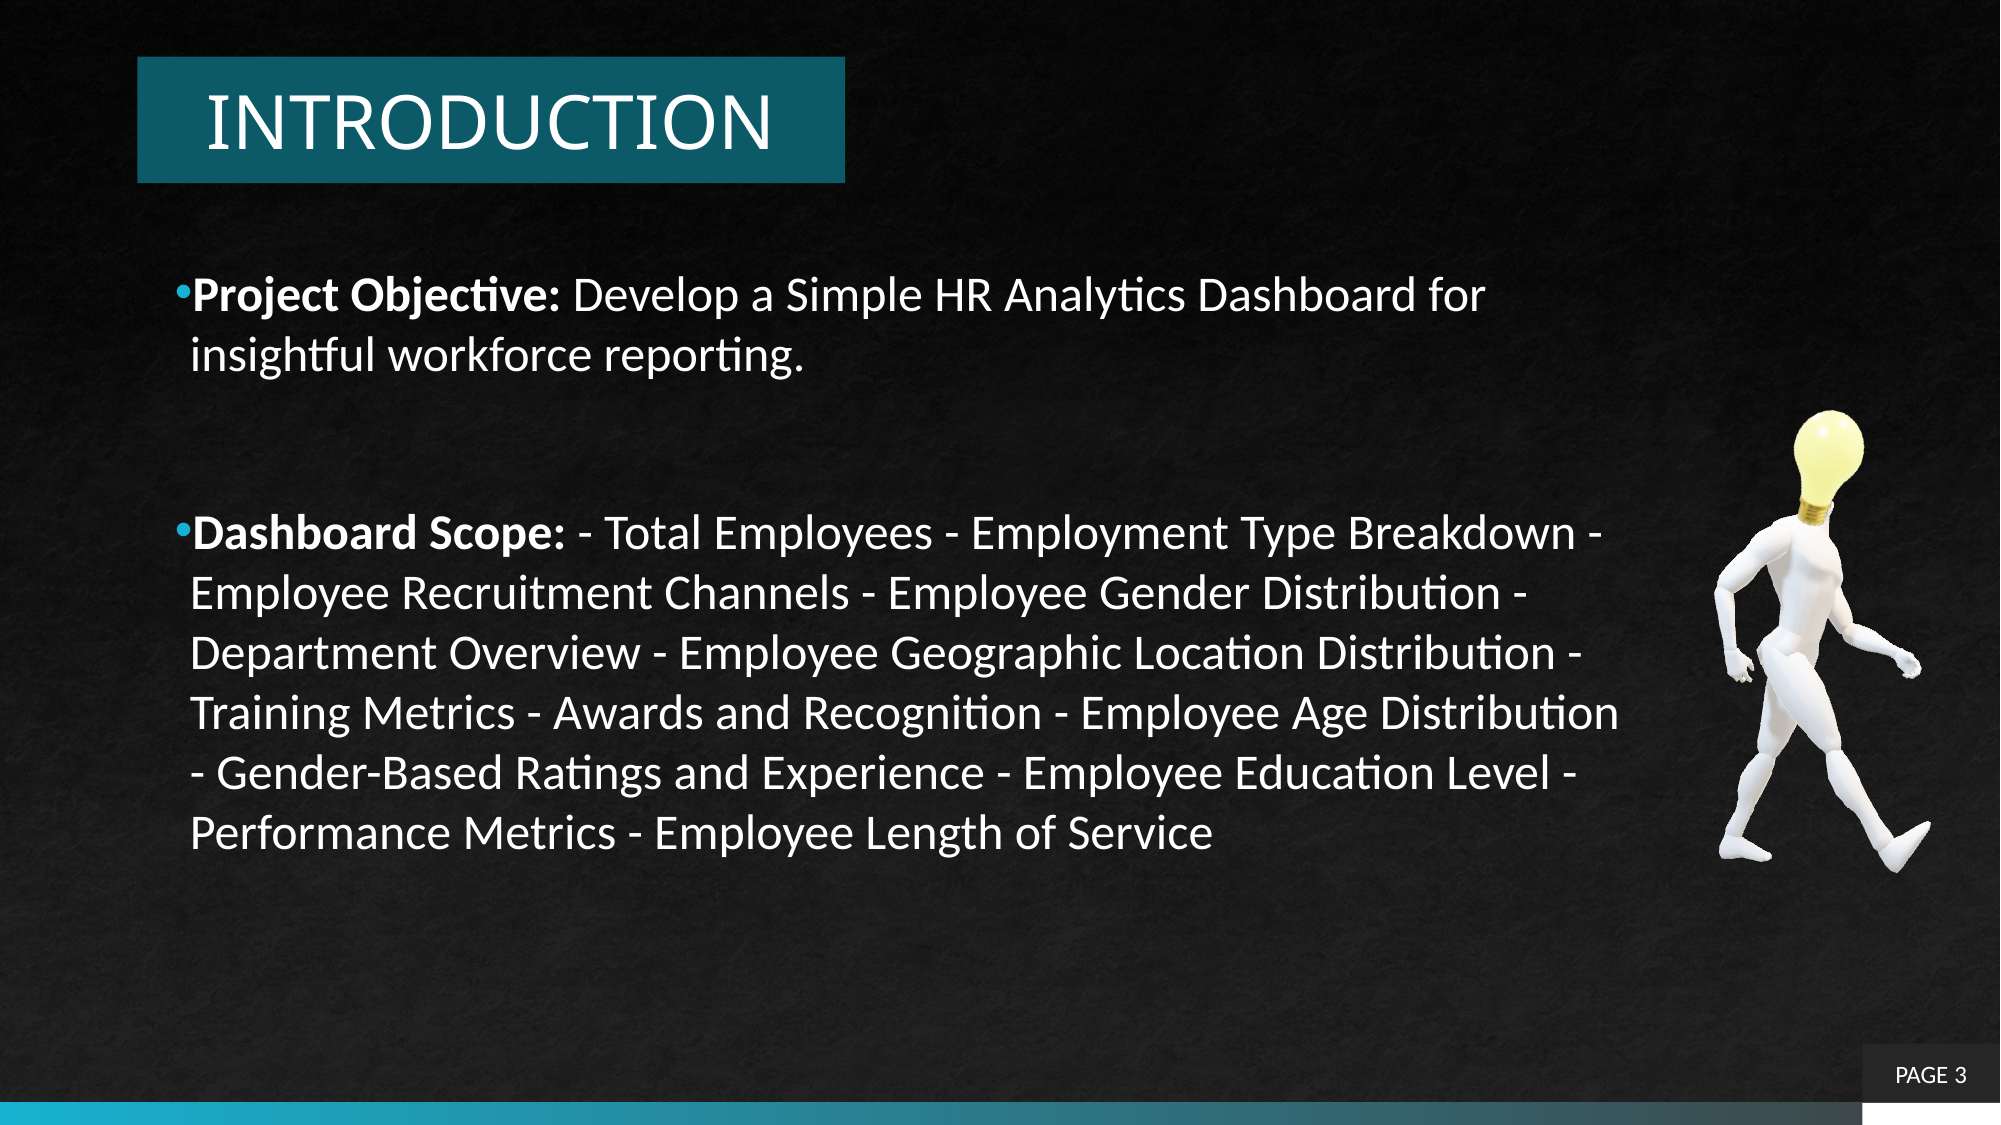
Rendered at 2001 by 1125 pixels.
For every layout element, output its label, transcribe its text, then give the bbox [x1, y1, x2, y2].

slide_number PAGE 3 [1862, 1043, 2000, 1103]
title INTRODUCTION [137, 56, 846, 184]
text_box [1676, 380, 1932, 889]
list Project Objective: Develop a Simple HR Analytics Dashboard for insightful workforce reporting. Dashboard Scope: - Total Employees - Employment Type Breakdown - Employee Recruitment Channels - Employee Gender Distribution - Department Overview - Employee Geographic Location Distribution - Training Metrics - Awards and Recognition - Employee Age Distribution - Gender-Based Ratings and Experience - Employee Education Level - Performance Metrics - Employee Length of Service [137, 253, 1643, 1014]
picture [0, 0, 2000, 1103]
